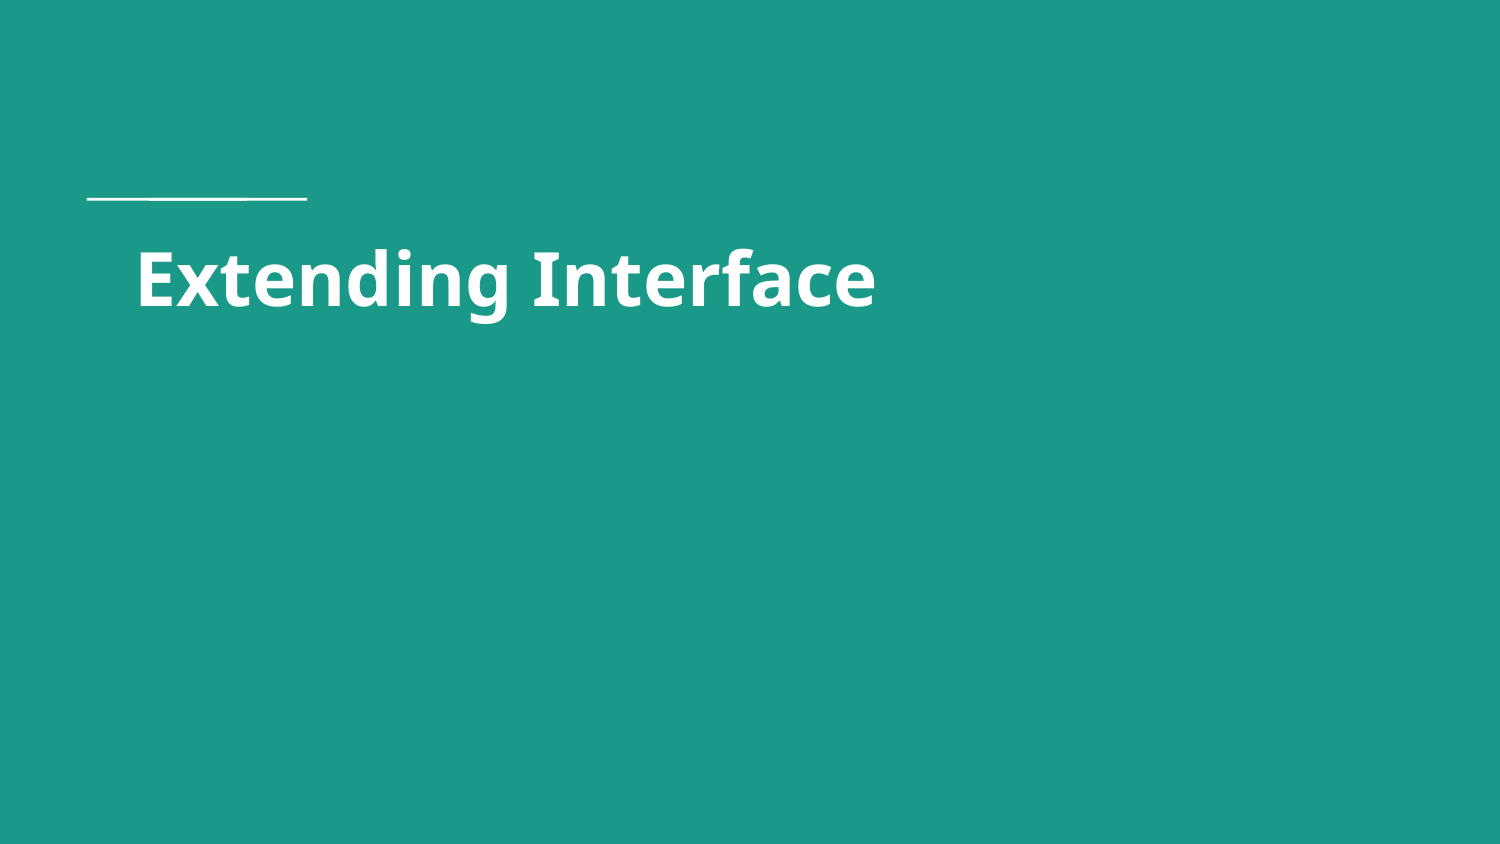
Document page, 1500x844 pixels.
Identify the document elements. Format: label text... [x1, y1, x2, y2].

title Extending Interface [119, 216, 1381, 466]
